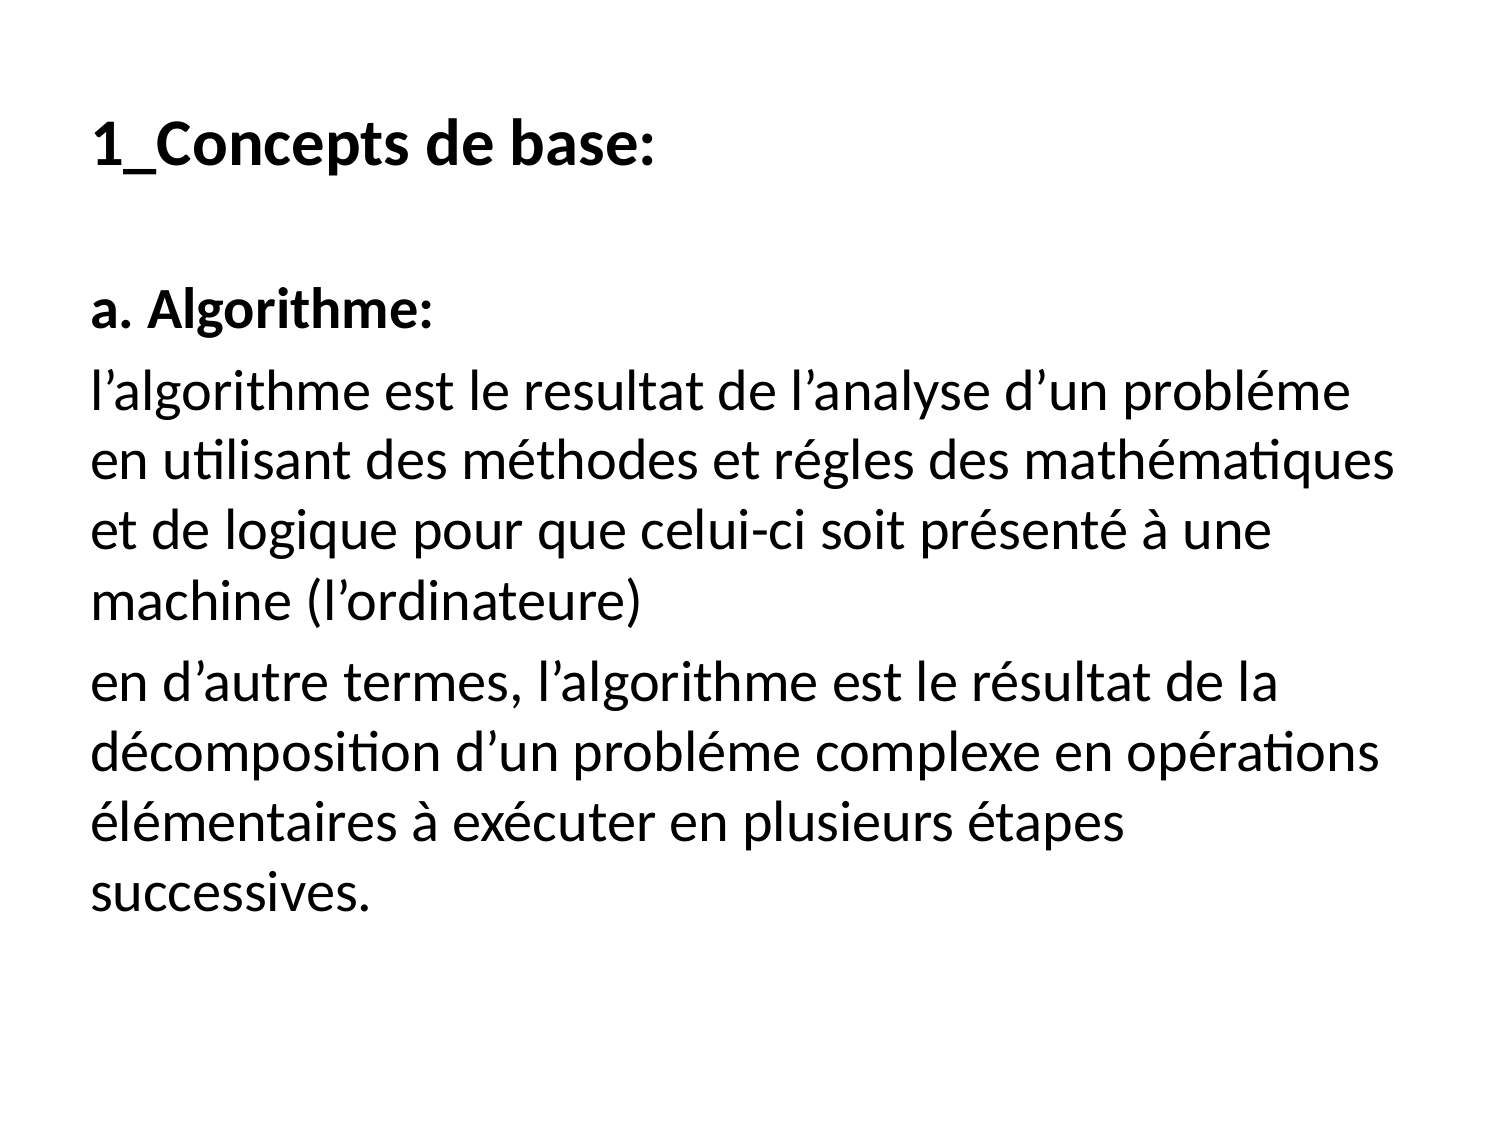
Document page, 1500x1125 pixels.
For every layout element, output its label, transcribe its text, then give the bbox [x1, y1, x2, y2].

title 1_Concepts de base: [75, 45, 1425, 233]
list a. Algorithme: l’algorithme est le resultat de l’analyse d’un probléme en utilisant des méthodes et régles des mathématiques et de logique pour que celui-ci soit présenté à une machine (l’ordinateure) en d’autre termes, l’algorithme est le résultat de la décomposition d’un probléme complexe en opérations élémentaires à exécuter en plusieurs étapes successives. [75, 262, 1425, 1005]
